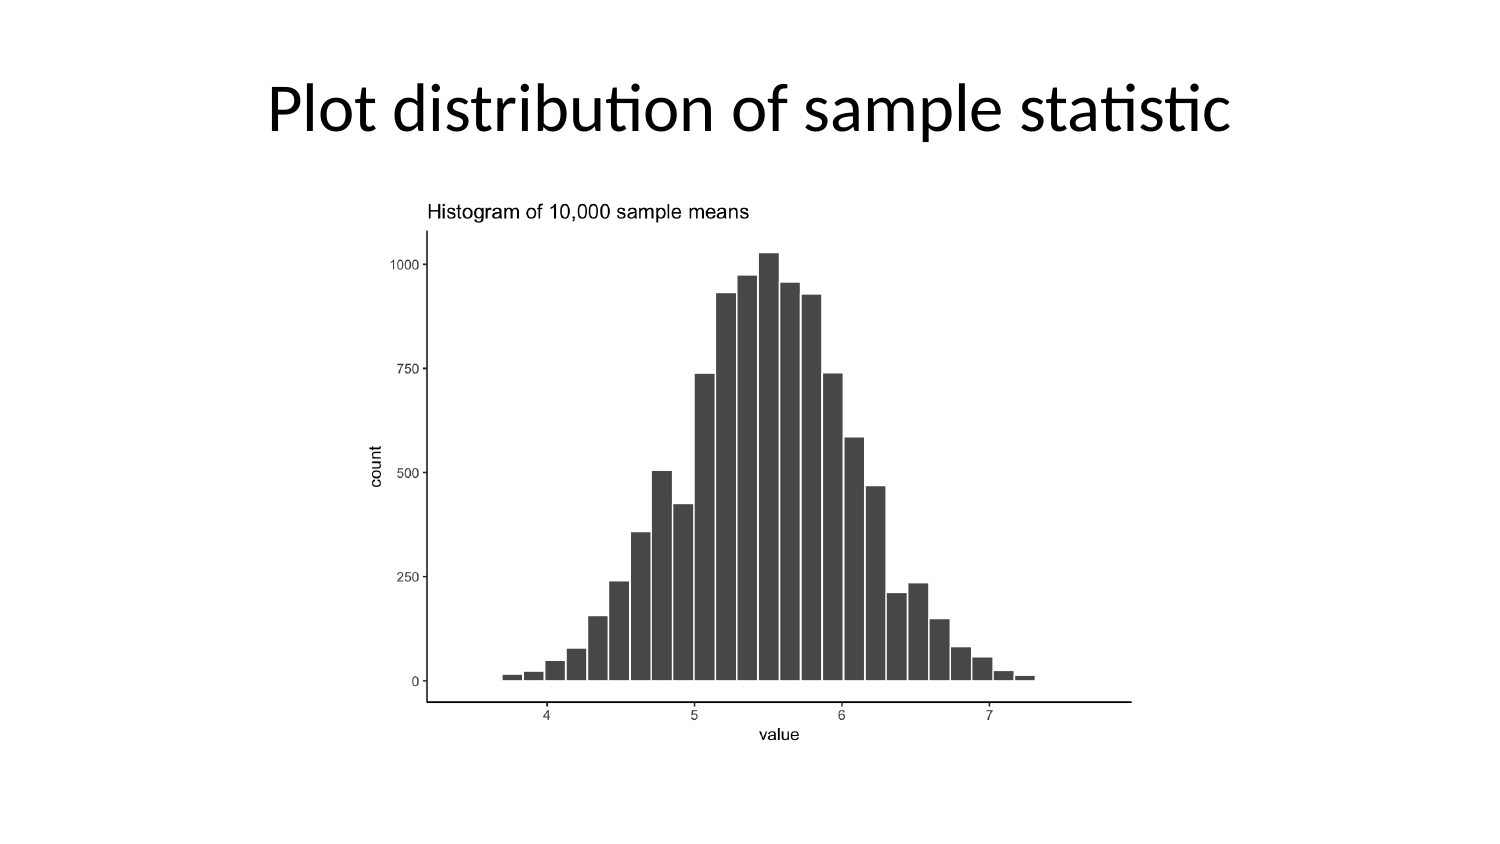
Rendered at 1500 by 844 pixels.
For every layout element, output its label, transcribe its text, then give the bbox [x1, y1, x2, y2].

title Plot distribution of sample statistic [75, 33, 1425, 175]
picture [360, 195, 1140, 753]
